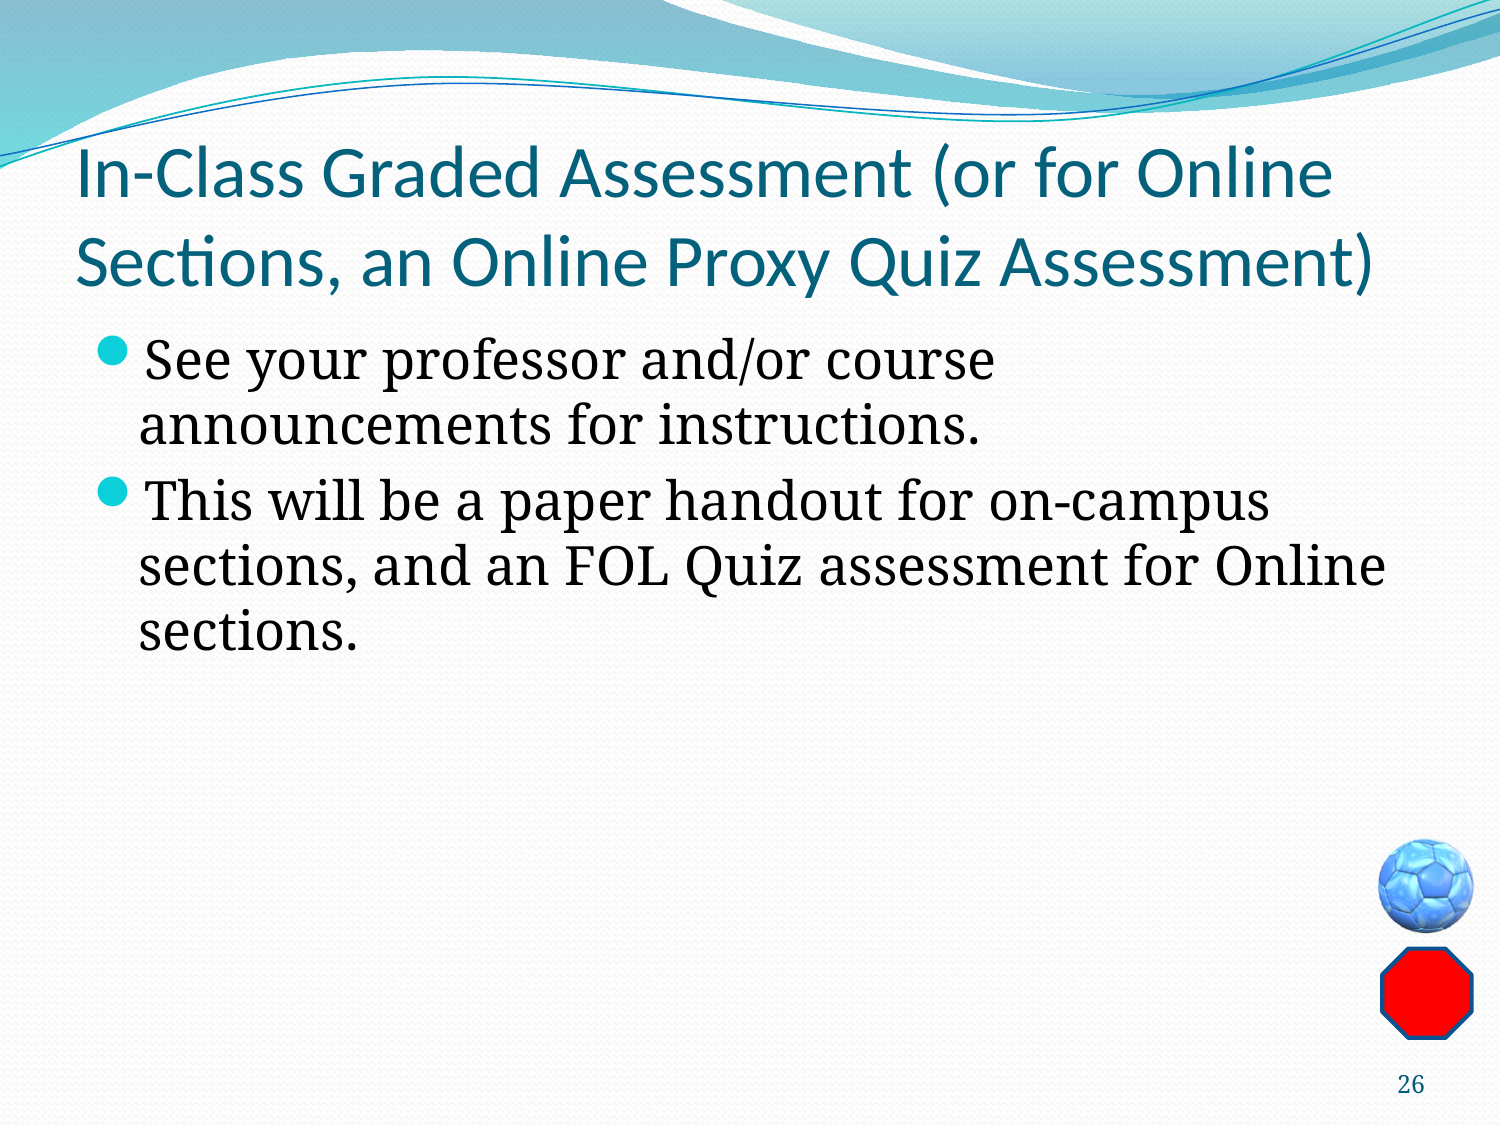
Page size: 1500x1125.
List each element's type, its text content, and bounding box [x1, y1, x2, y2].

text_box [1380, 950, 1474, 1040]
list See your professor and/or course announcements for instructions. This will be a paper handout for on-campus sections, and an FOL Quiz assessment for Online sections. [78, 317, 1429, 1039]
title In-Class Graded Assessment (or for Online Sections, an Online Proxy Quiz Assessment) [74, 115, 1426, 304]
slide_number 26 [1299, 1042, 1425, 1103]
picture [1375, 833, 1475, 939]
